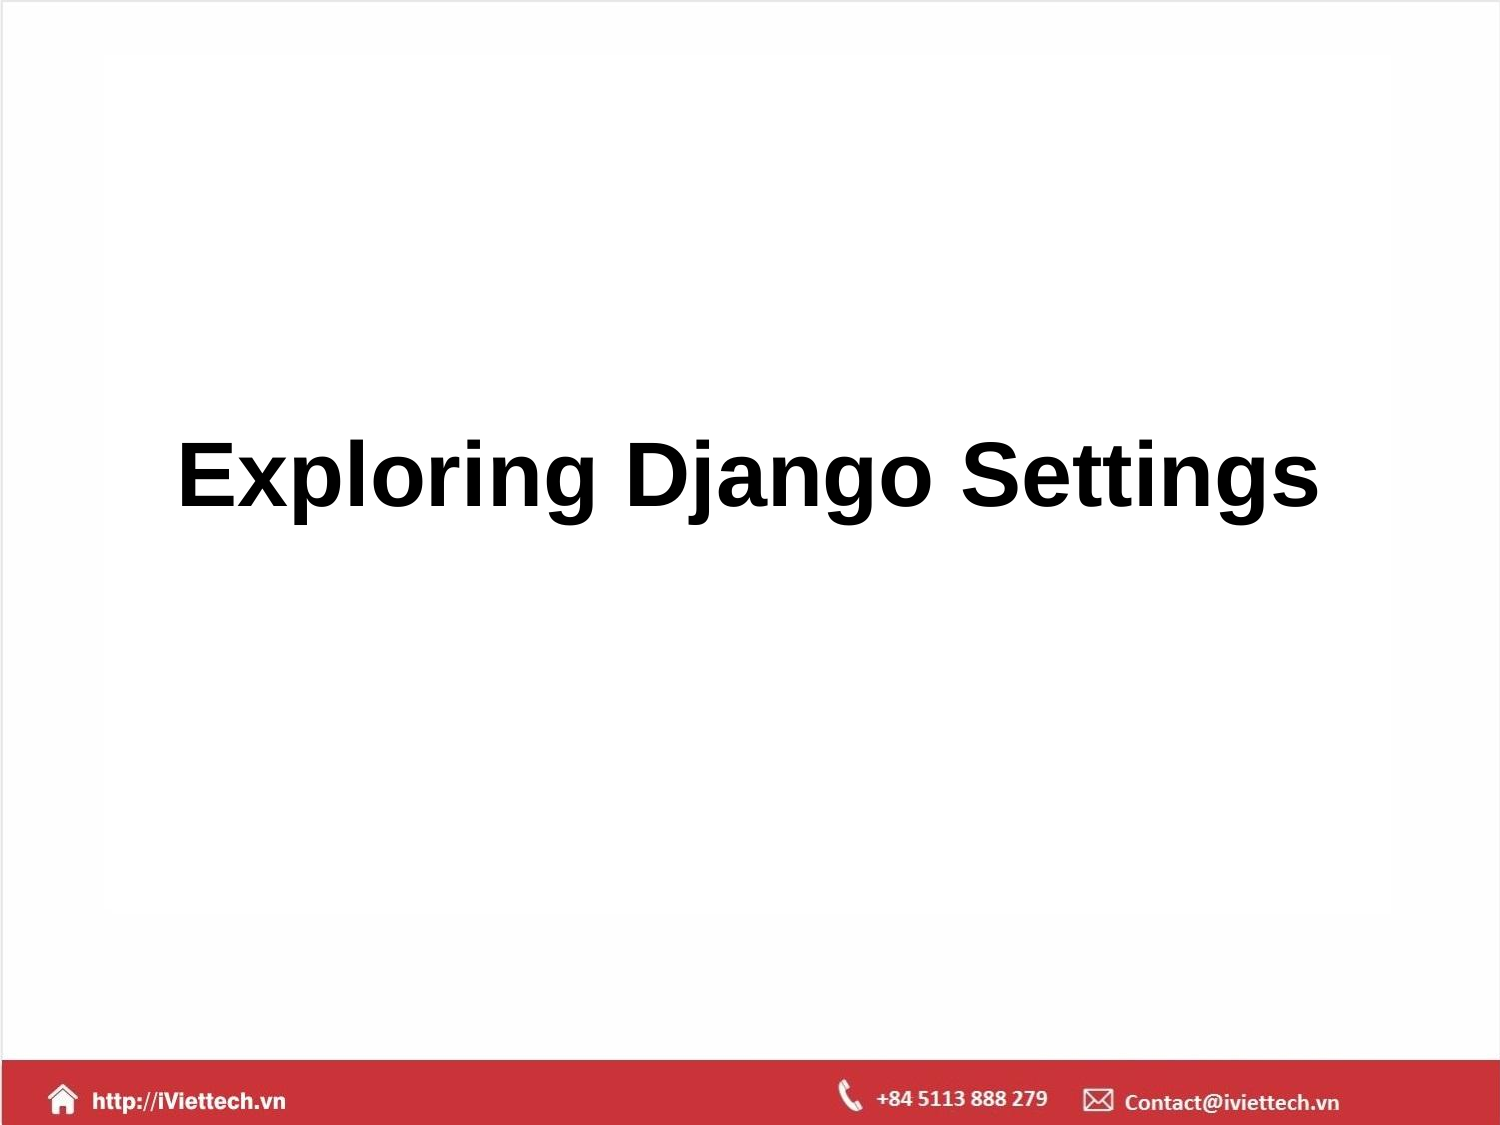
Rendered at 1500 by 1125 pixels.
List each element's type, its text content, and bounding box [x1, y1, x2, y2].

picture [0, 0, 1500, 1125]
title Exploring Django Settings [112, 349, 1388, 591]
